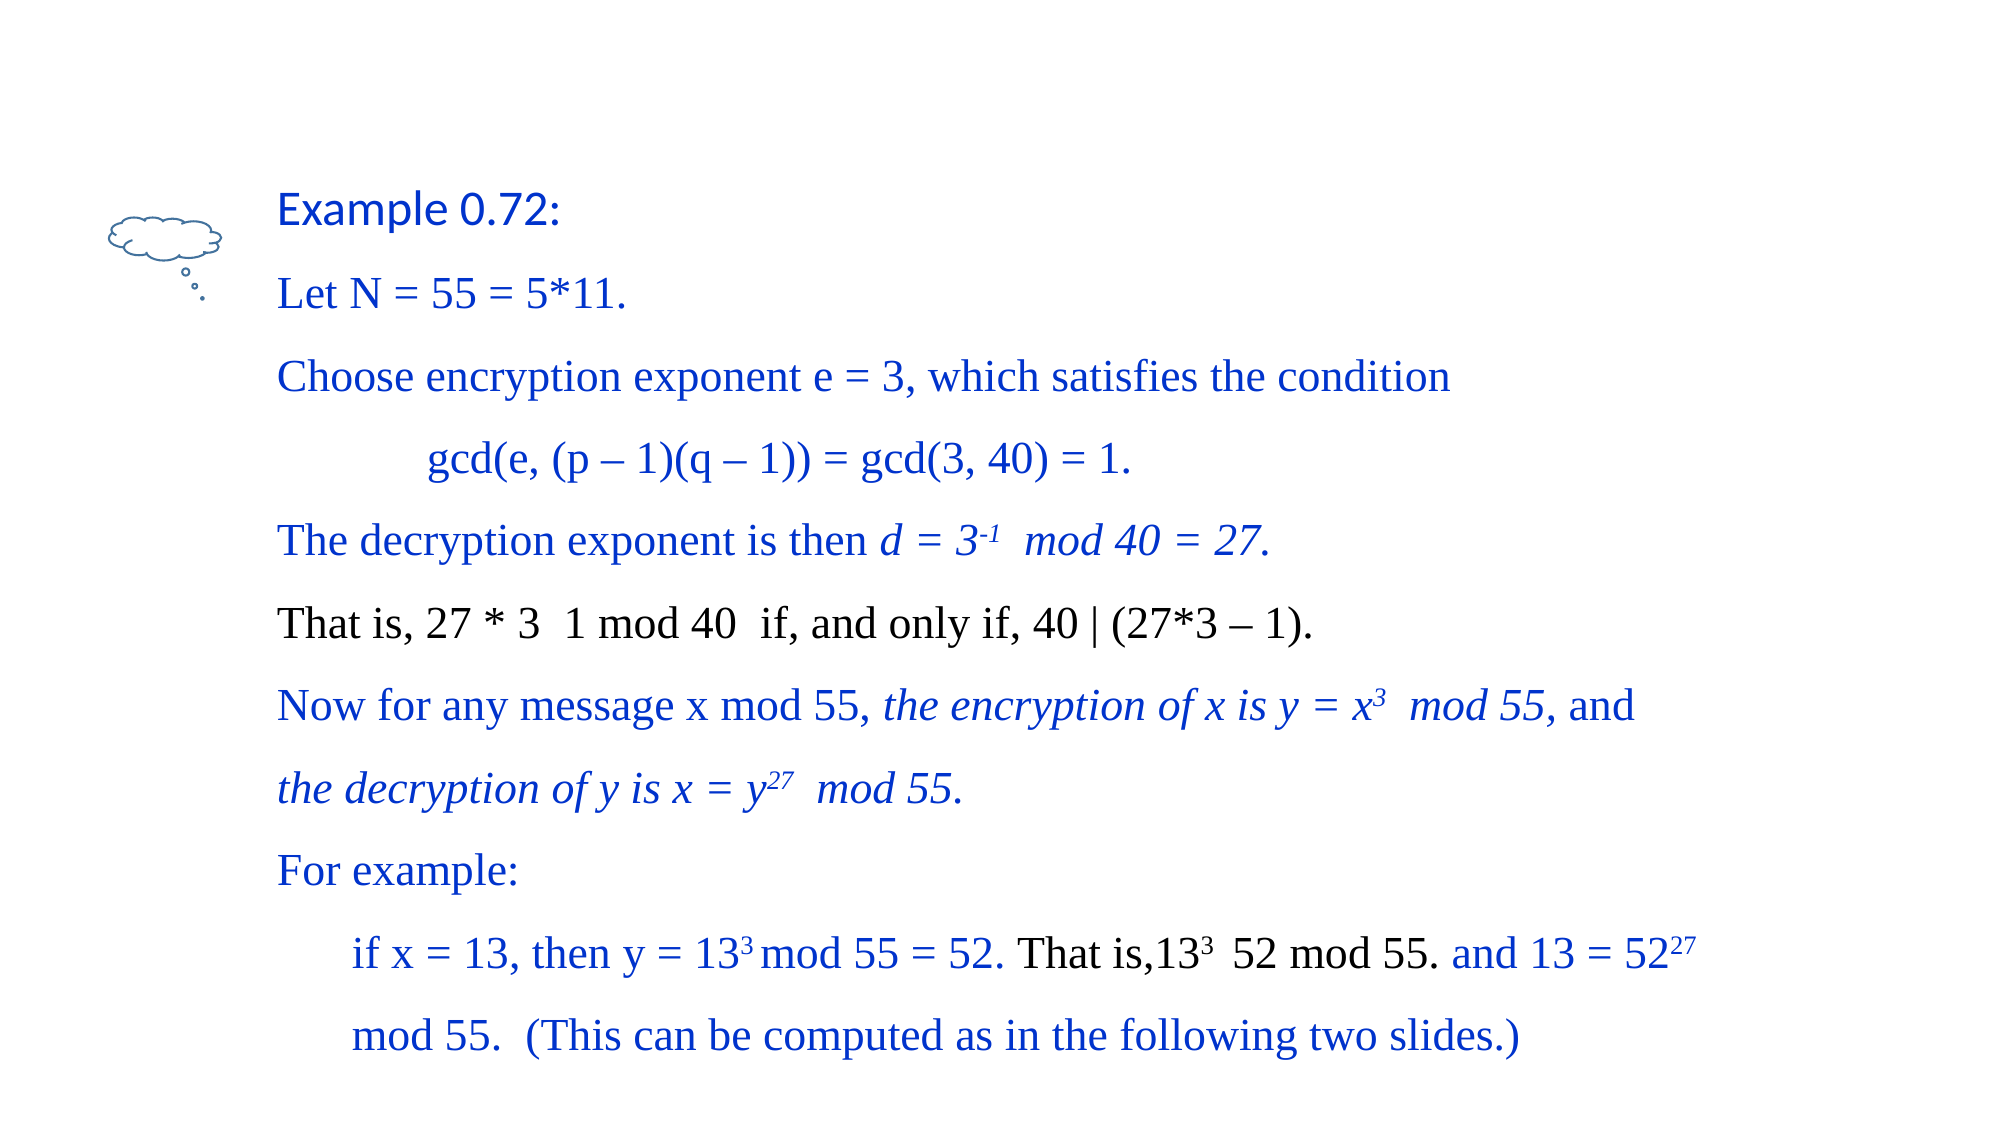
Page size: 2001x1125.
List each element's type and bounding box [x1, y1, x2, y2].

text_box [191, 282, 199, 290]
text_box [107, 216, 223, 262]
text_box [181, 267, 191, 277]
